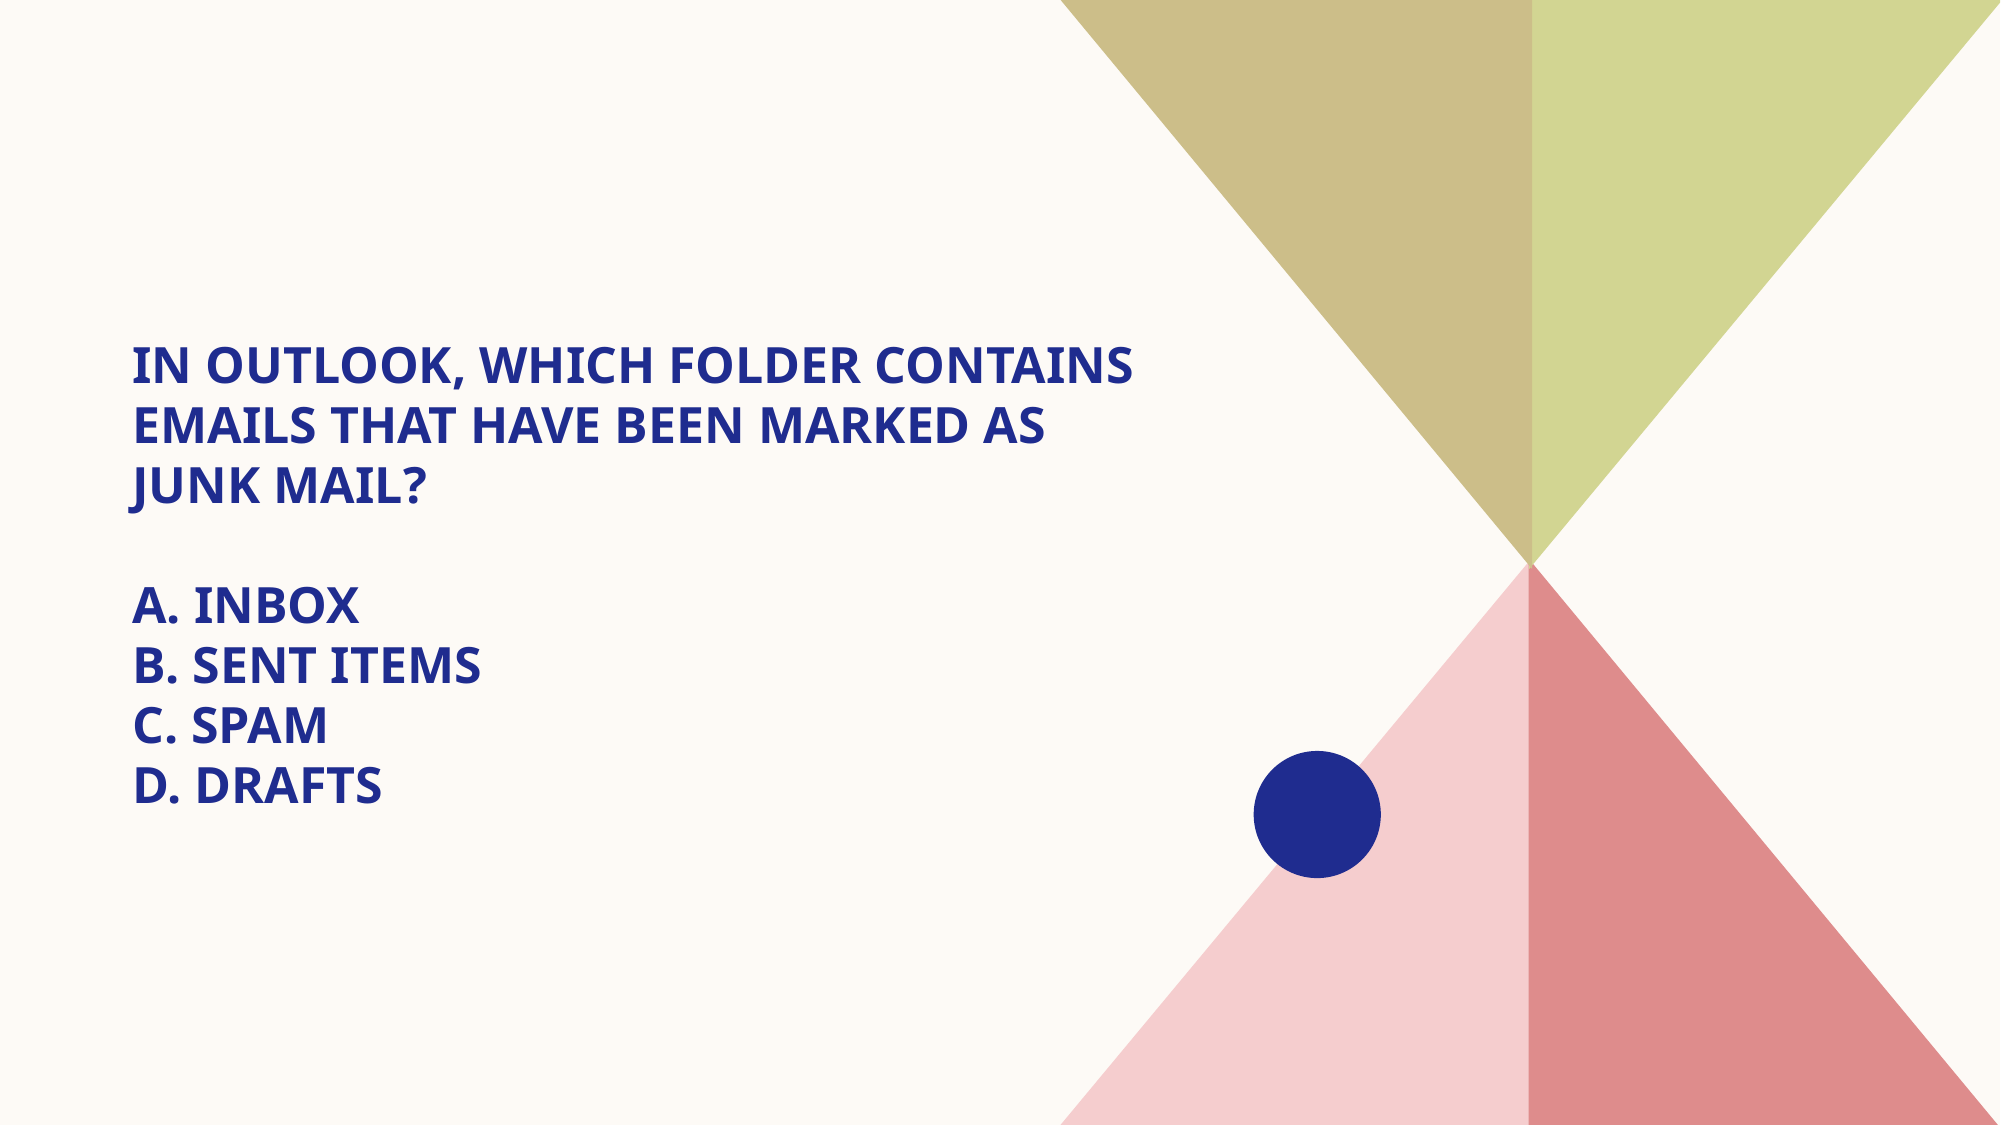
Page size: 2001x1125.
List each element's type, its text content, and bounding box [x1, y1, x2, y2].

title In Outlook, which folder contains emails that have been marked as junk mail? A. Inbox B. Sent Items C. Spam D. Drafts [117, 562, 1198, 814]
